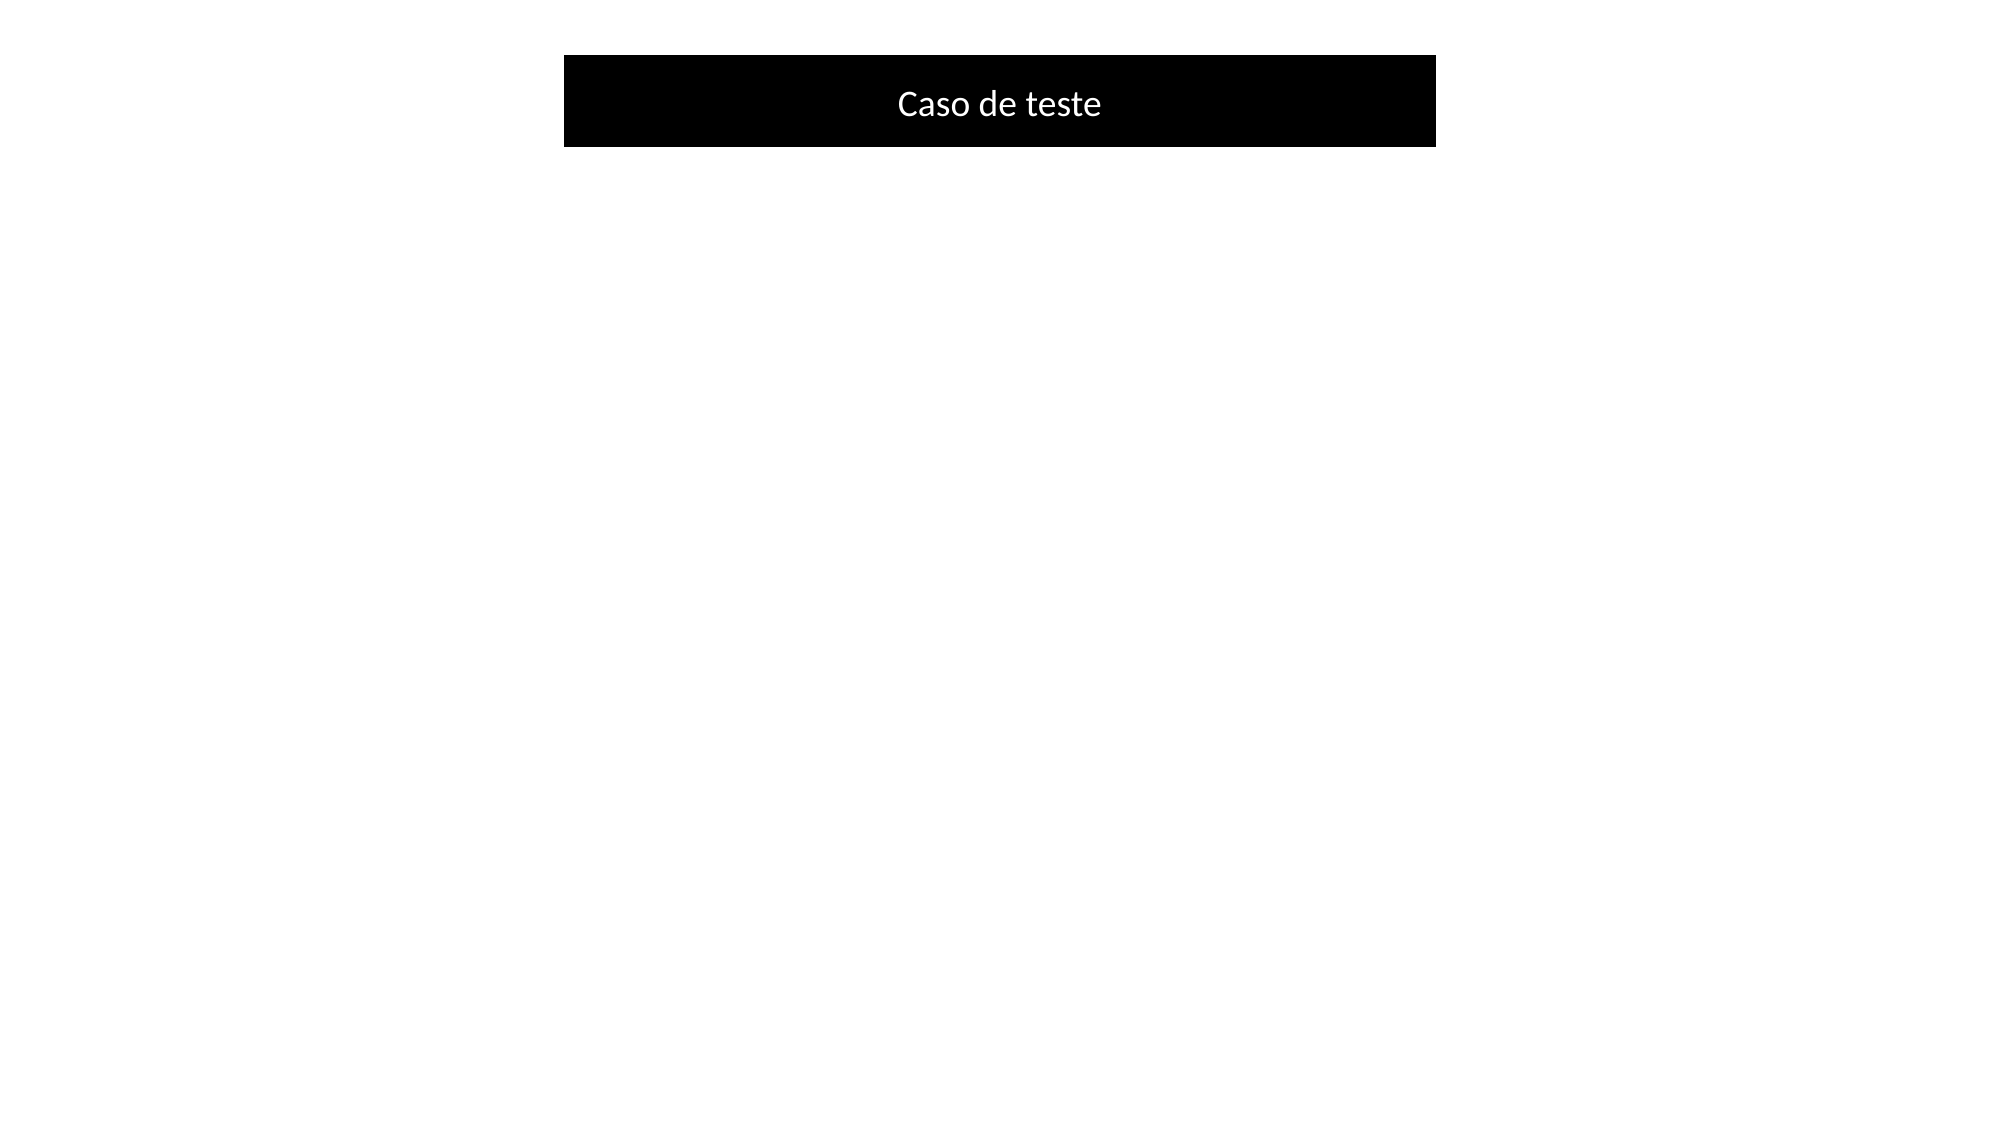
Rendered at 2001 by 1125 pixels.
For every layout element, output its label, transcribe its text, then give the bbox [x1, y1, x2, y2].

text_box Caso de teste [564, 55, 1436, 147]
